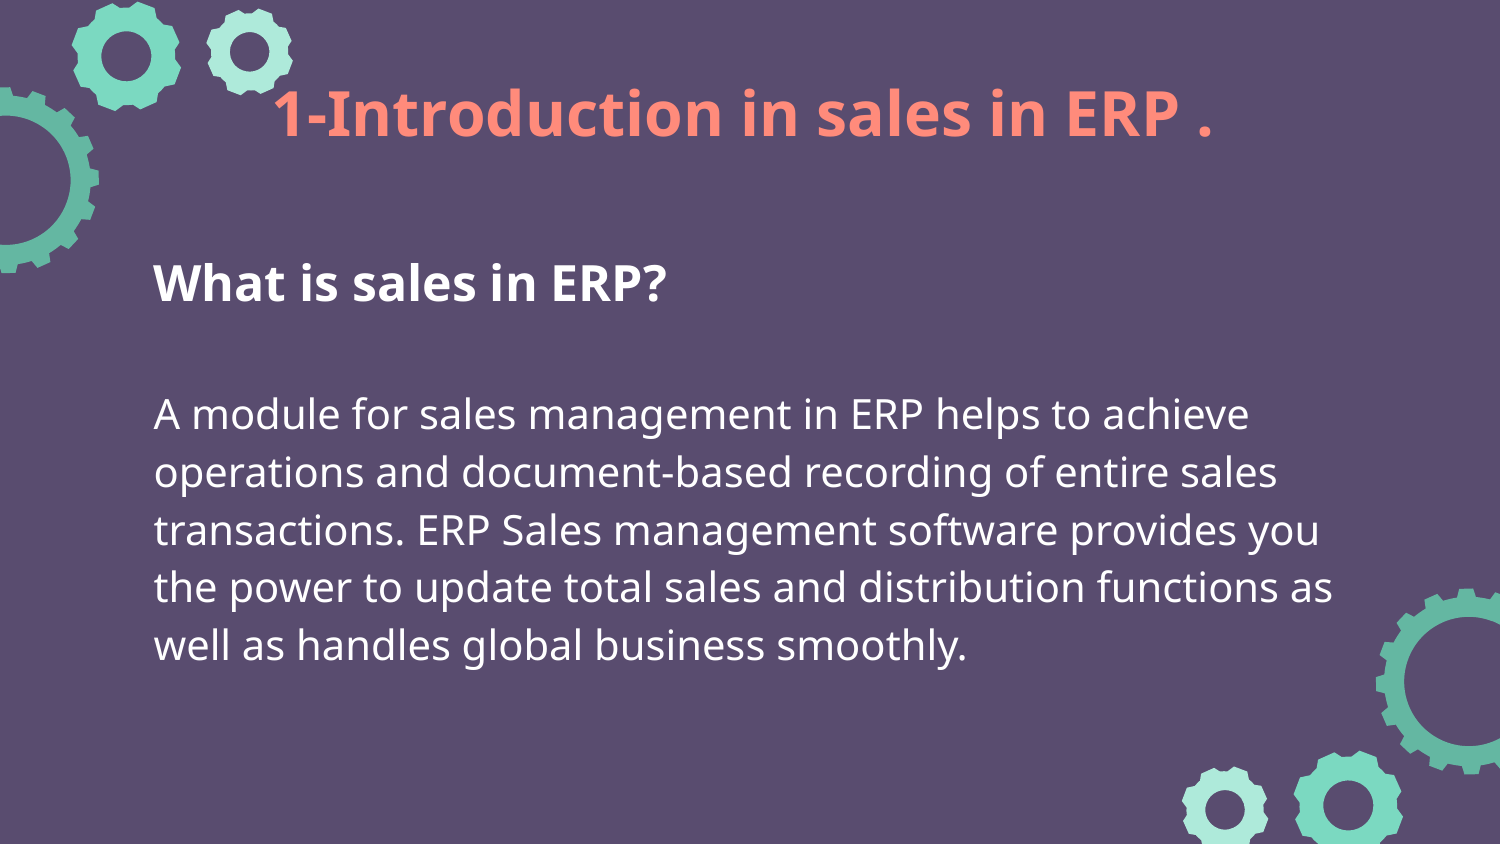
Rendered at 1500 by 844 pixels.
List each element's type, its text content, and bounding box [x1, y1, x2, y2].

list What is sales in ERP‬‏? A module for sales management in ERP helps to achieve operations and document-based recording of entire sales transactions. ERP Sales management software provides you the power to update total sales and distribution functions as well as handles global business smoothly. [113, 227, 1387, 750]
title 1-Introduction in sales in ERP . [116, 58, 1387, 153]
